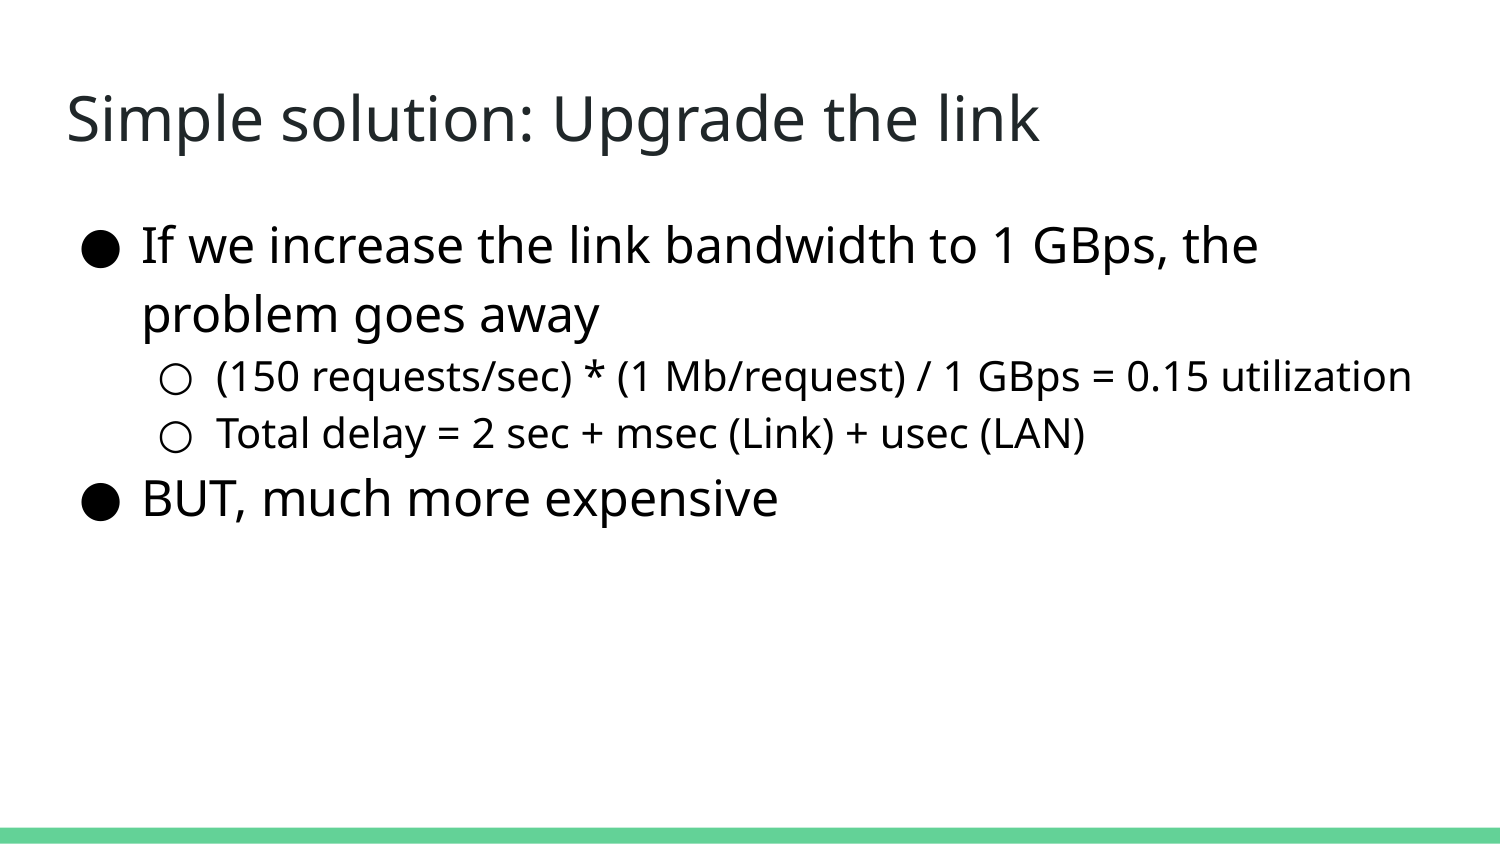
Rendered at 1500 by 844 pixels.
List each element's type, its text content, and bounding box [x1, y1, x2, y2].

list If we increase the link bandwidth to 1 GBps, the problem goes away (150 requests/sec) * (1 Mb/request) / 1 GBps = 0.15 utilization Total delay = 2 sec + msec (Link) + usec (LAN) BUT, much more expensive [51, 189, 1449, 750]
title Simple solution: Upgrade the link [51, 64, 1449, 167]
